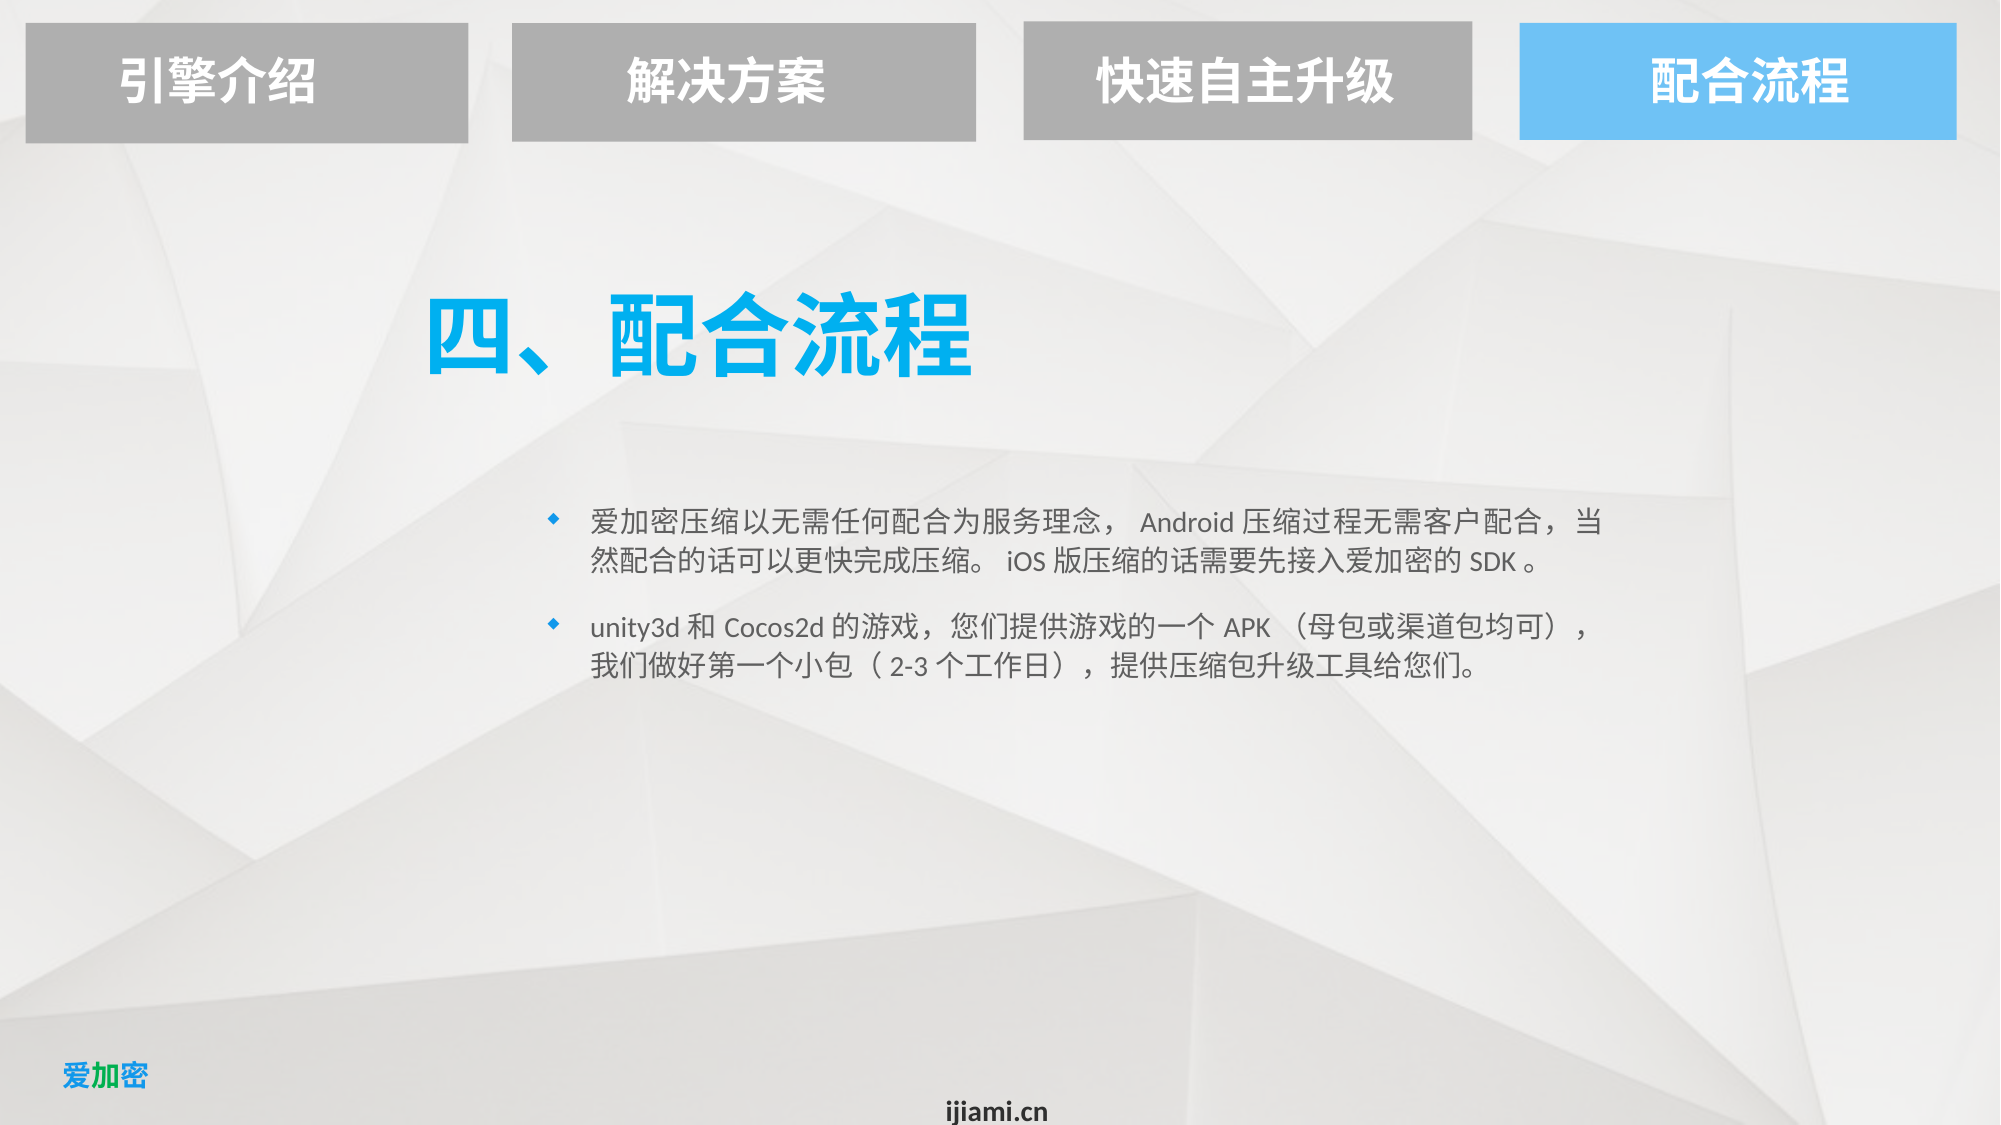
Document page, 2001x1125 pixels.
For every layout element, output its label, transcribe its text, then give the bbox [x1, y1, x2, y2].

list 爱加密压缩以无需任何配合为服务理念，Android压缩过程无需客户配合，当然配合的话可以更快完成压缩。iOS版压缩的话需要先接入爱加密的SDK。 unity3d和Cocos2d的游戏，您们提供游戏的一个APK（母包或渠道包均可），我们做好第一个小包（2-3个工作日），提供压缩包升级工具给您们。 [531, 492, 1619, 933]
title 四、配合流程 [108, 160, 1957, 398]
text_box [480, 398, 1437, 558]
footer 爱加密 ijiami.cn [0, 1058, 1995, 1125]
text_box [25, 21, 1957, 144]
